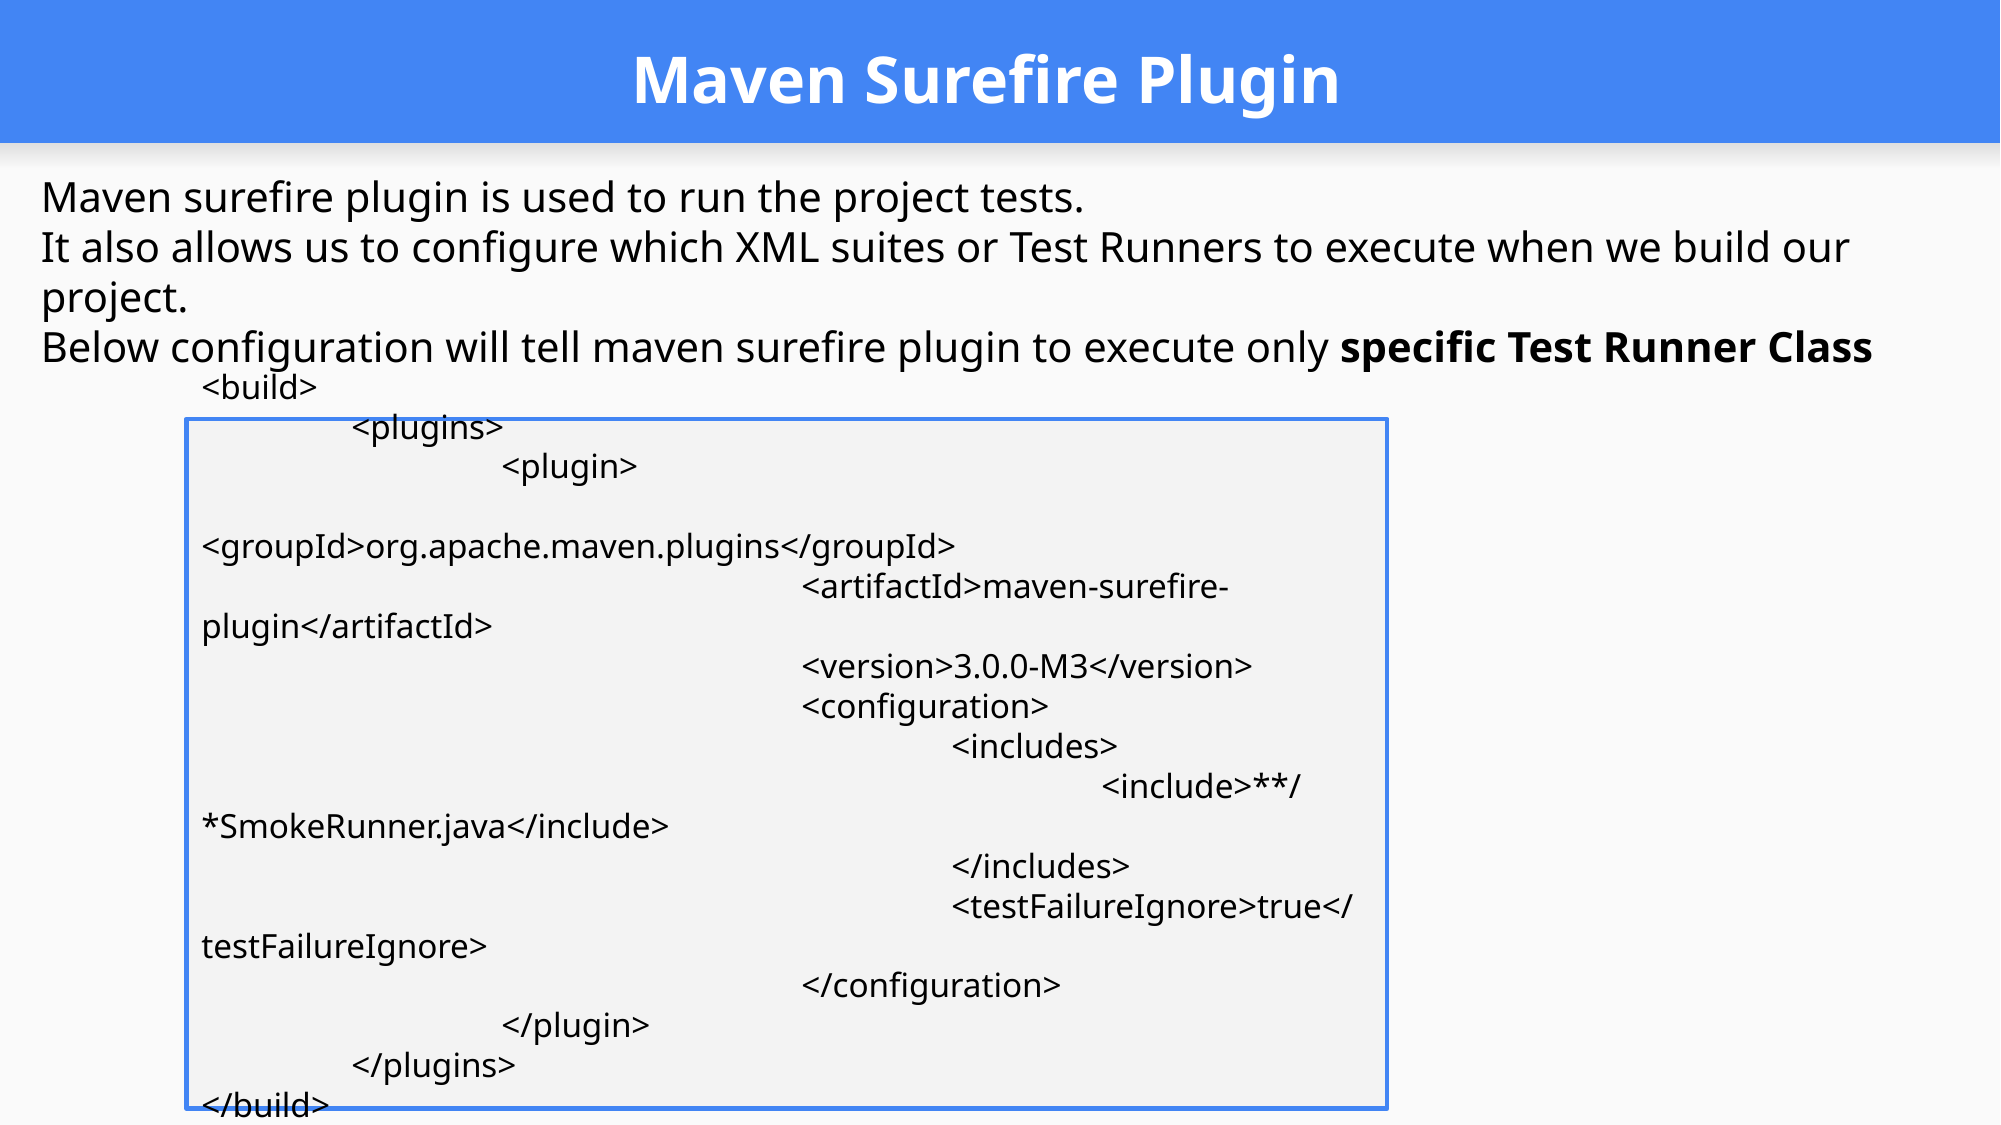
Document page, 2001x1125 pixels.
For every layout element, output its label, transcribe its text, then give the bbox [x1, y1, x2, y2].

text_box Maven surefire plugin is used to run the project tests. It also allows us to configure which XML suites or Test Runners to execute when we build our project. Below configuration will tell maven surefire plugin to execute only specific Test Runner Class [25, 148, 1975, 392]
text_box <build> <plugins> <plugin> <groupId>org.apache.maven.plugins</groupId> <artifactId>maven-surefire-plugin</artifactId> <version>3.0.0-M3</version> <configuration> <includes> <include>**/*SmokeRunner.java</include> </includes> <testFailureIgnore>true</testFailureIgnore> </configuration> </plugin> </plugins> </build> [186, 419, 1388, 1109]
title Maven Surefire Plugin [21, 3, 1953, 136]
